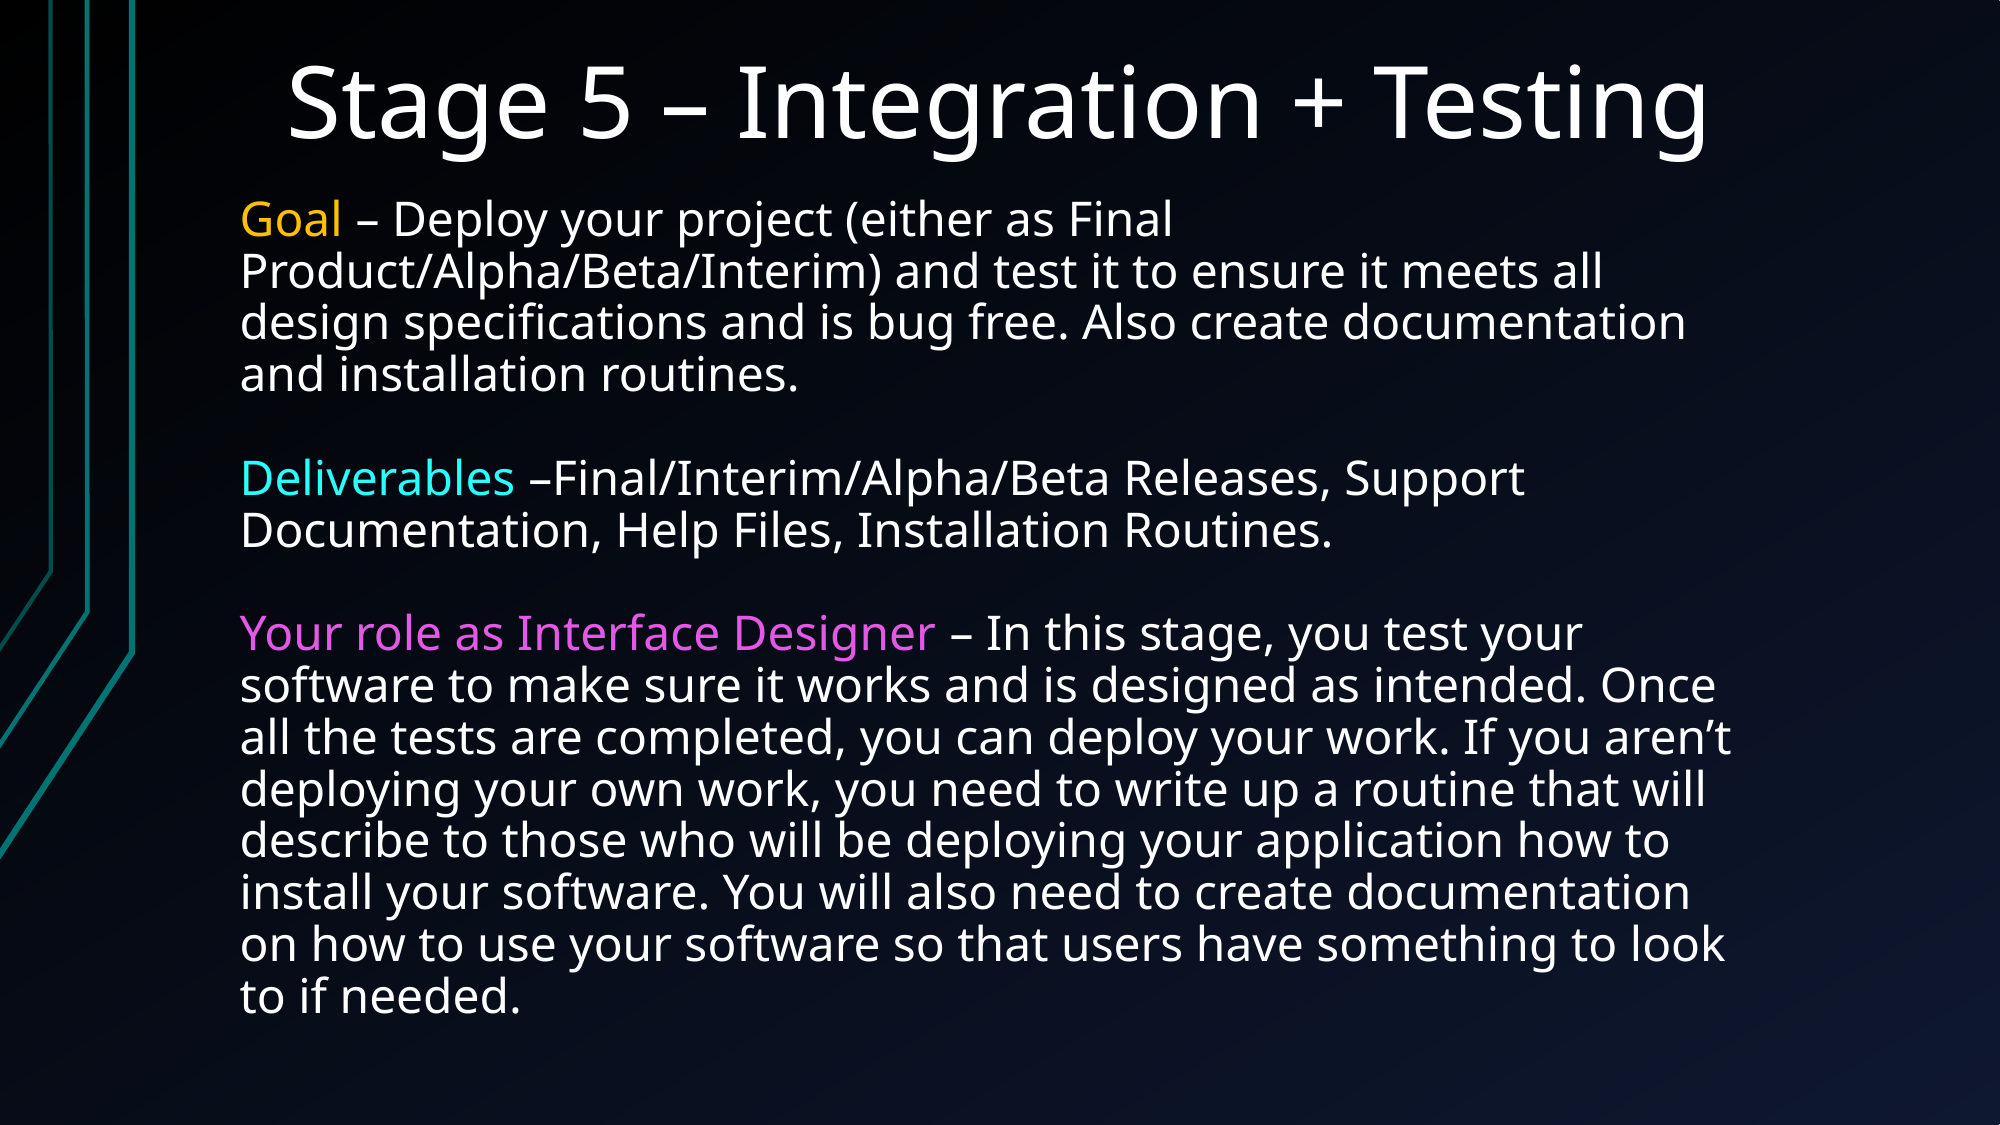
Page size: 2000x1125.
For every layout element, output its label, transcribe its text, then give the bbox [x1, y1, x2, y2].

text_box Stage 5 – Integration + Testing [224, 45, 1775, 187]
text_box Goal – Deploy your project (either as Final Product/Alpha/Beta/Interim) and test it to ensure it meets all design specifications and is bug free. Also create documentation and installation routines. Deliverables –Final/Interim/Alpha/Beta Releases, Support Documentation, Help Files, Installation Routines. Your role as Interface Designer – In this stage, you test your software to make sure it works and is designed as intended. Once all the tests are completed, you can deploy your work. If you aren’t deploying your own work, you need to write up a routine that will describe to those who will be deploying your application how to install your software. You will also need to create documentation on how to use your software so that users have something to look to if needed. [224, 187, 1775, 1038]
